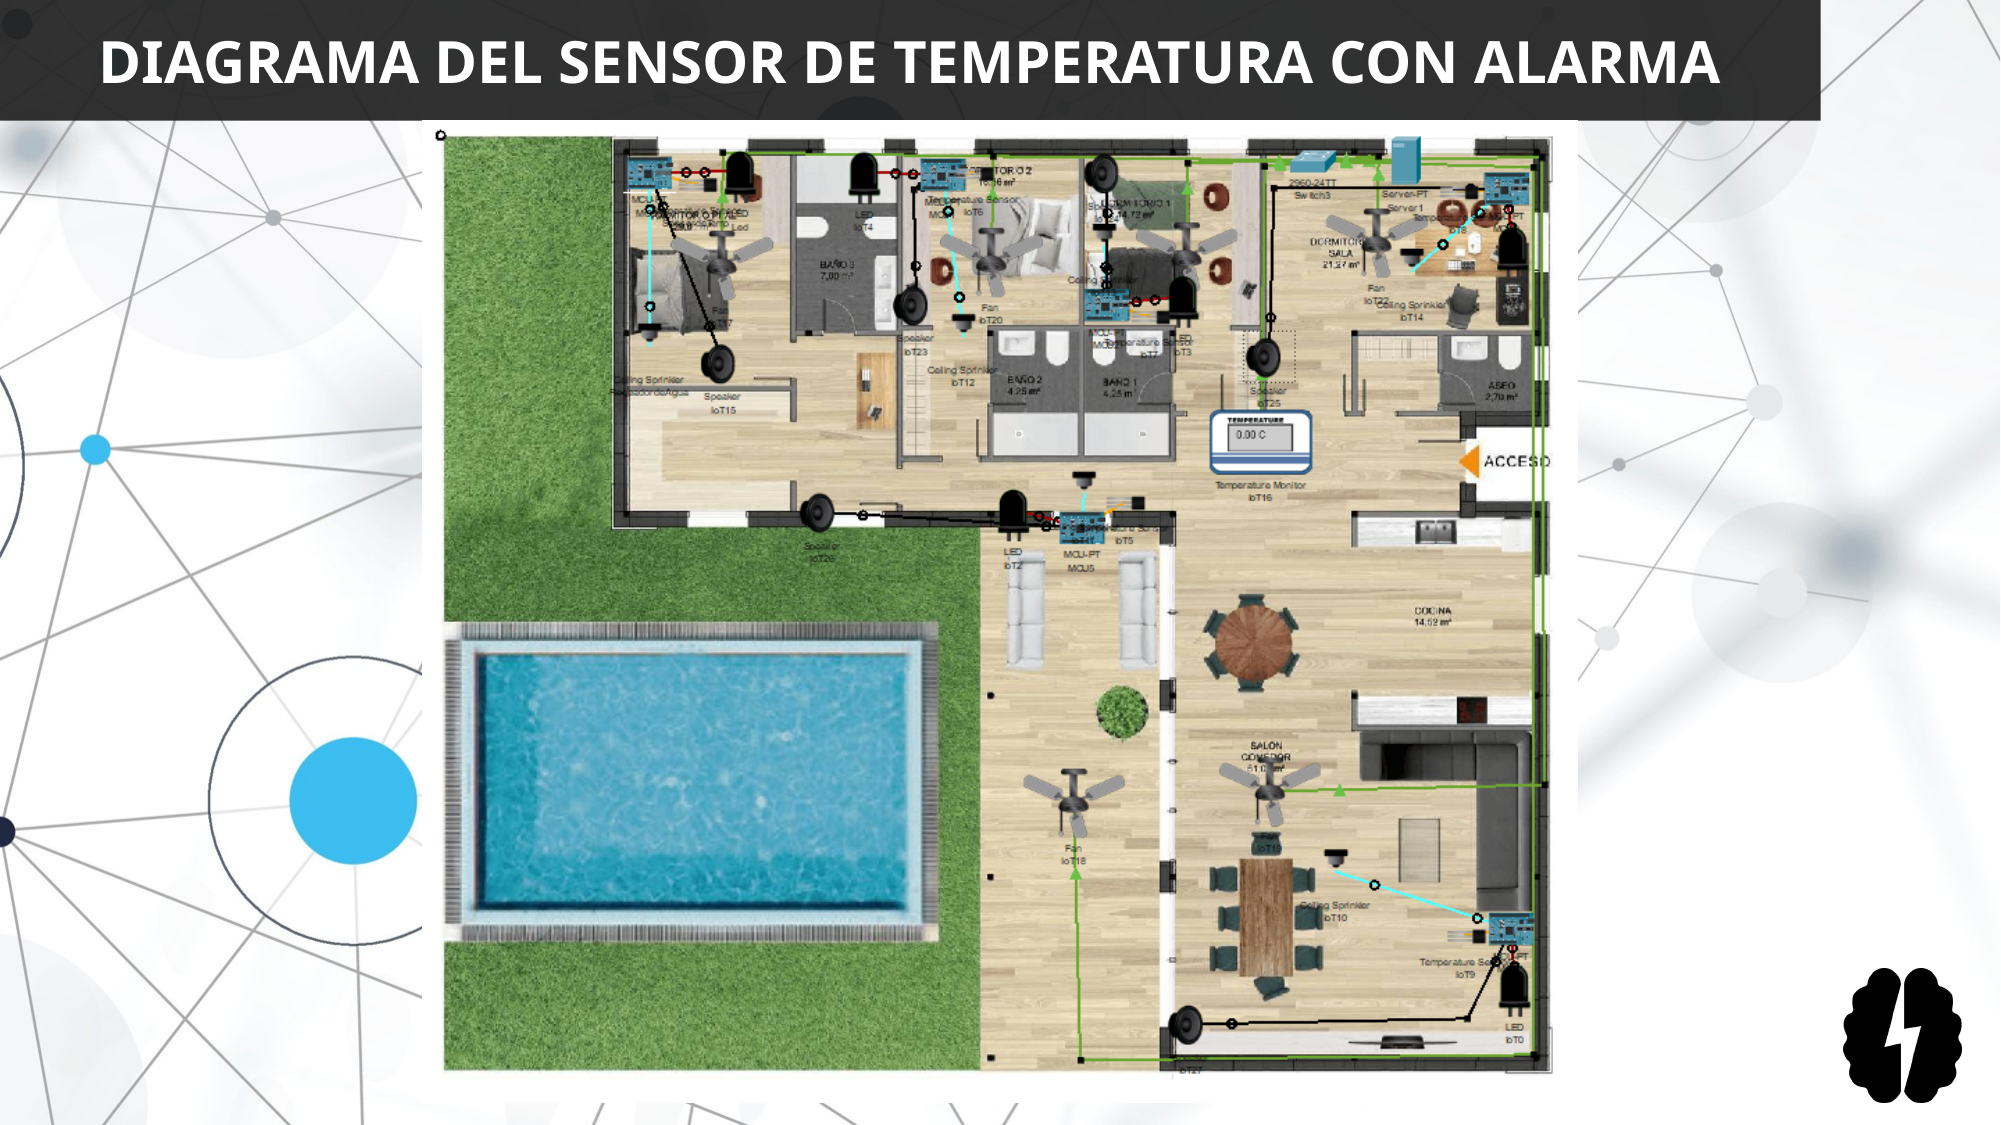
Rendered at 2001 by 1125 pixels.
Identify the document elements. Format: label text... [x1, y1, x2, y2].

picture [0, 0, 2001, 1125]
text_box DIAGRAMA DEL SENSOR DE TEMPERATURA CON ALARMA [0, 0, 1822, 122]
